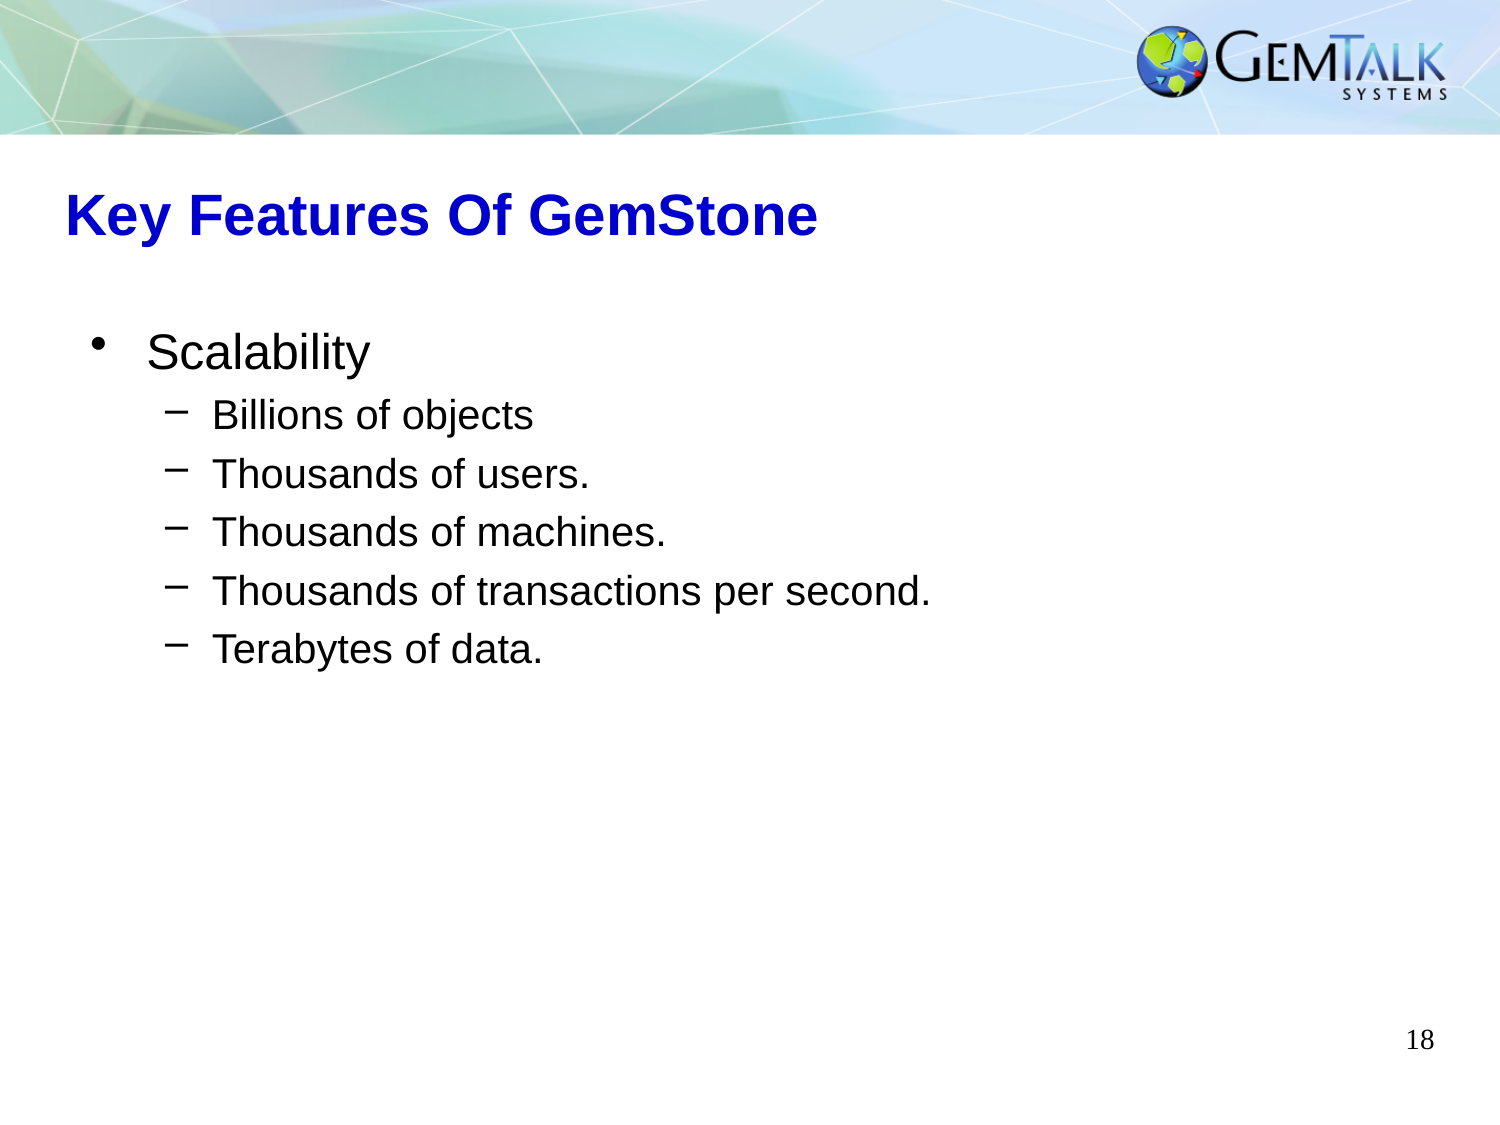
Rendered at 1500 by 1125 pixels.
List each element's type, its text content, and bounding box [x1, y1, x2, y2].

title Key Features Of GemStone [50, 137, 1450, 288]
list Scalability Billions of objects Thousands of users. Thousands of machines. Thousands of transactions per second. Terabytes of data. [75, 312, 1388, 1075]
picture [0, 0, 1500, 1125]
slide_number 18 [1137, 1012, 1450, 1088]
